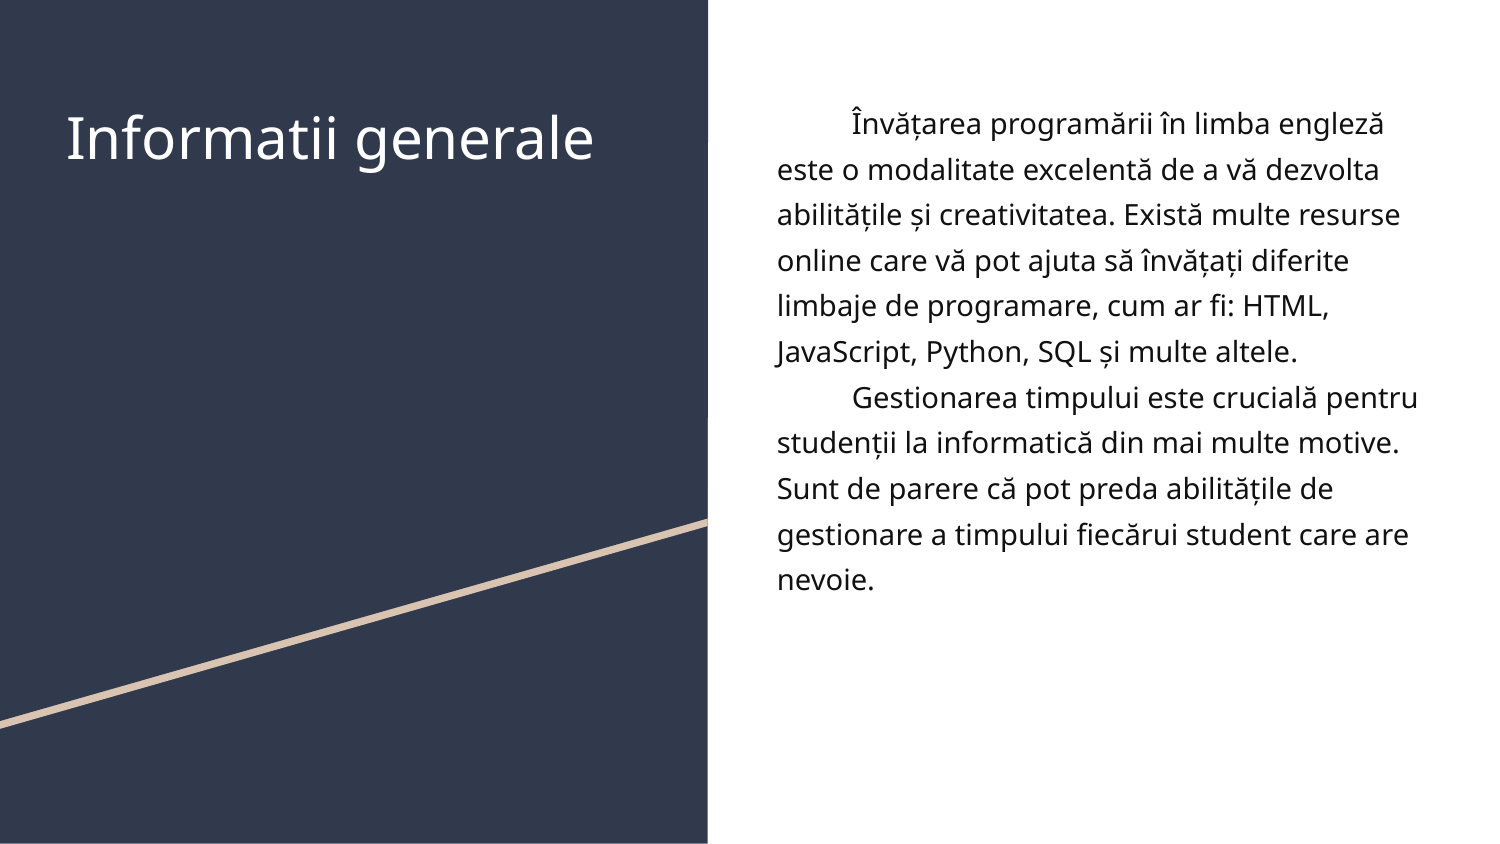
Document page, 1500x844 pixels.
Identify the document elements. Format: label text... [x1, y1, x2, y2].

list Învățarea programării în limba engleză este o modalitate excelentă de a vă dezvolta abilitățile și creativitatea. Există multe resurse online care vă pot ajuta să învățați diferite limbaje de programare, cum ar fi: HTML, JavaScript, Python, SQL și multe altele. Gestionarea timpului este crucială pentru studenții la informatică din mai multe motive. Sunt de parere că pot preda abilitățile de gestionare a timpului fiecărui student care are nevoie. [761, 82, 1446, 755]
title Informatii generale [51, 82, 660, 494]
